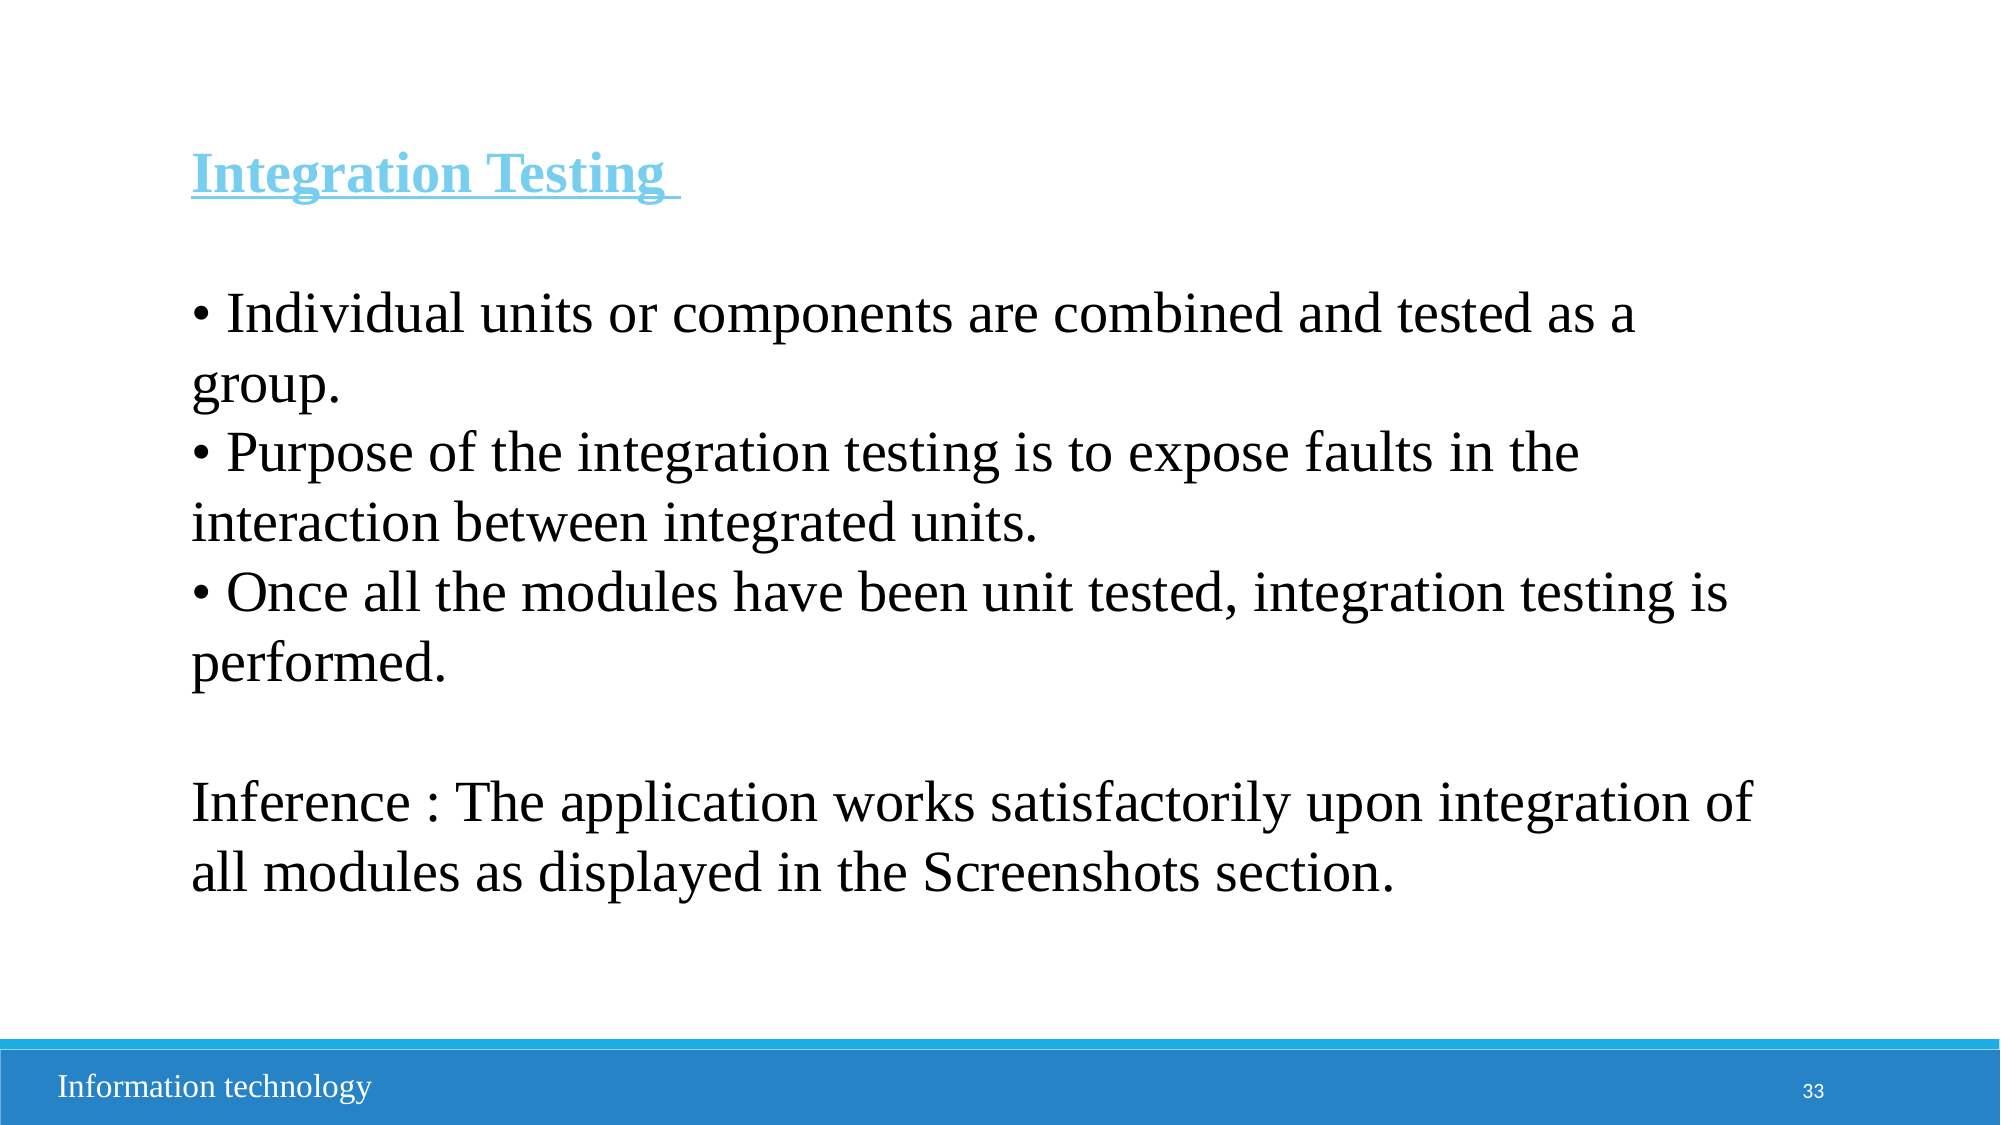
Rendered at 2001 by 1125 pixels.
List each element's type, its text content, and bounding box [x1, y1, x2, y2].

slide_number 33 [1624, 1059, 1840, 1120]
text_box Information technology [42, 1056, 493, 1112]
text_box Integration Testing 78 • Individual units or components are combined and tested as a group. • Purpose of the integration testing is to expose faults in the interaction between integrated units. • Once all the modules have been unit tested, integration testing is performed. Inference : The application works satisfactorily upon integration of all modules as displayed in the Screenshots section. [176, 126, 1954, 911]
